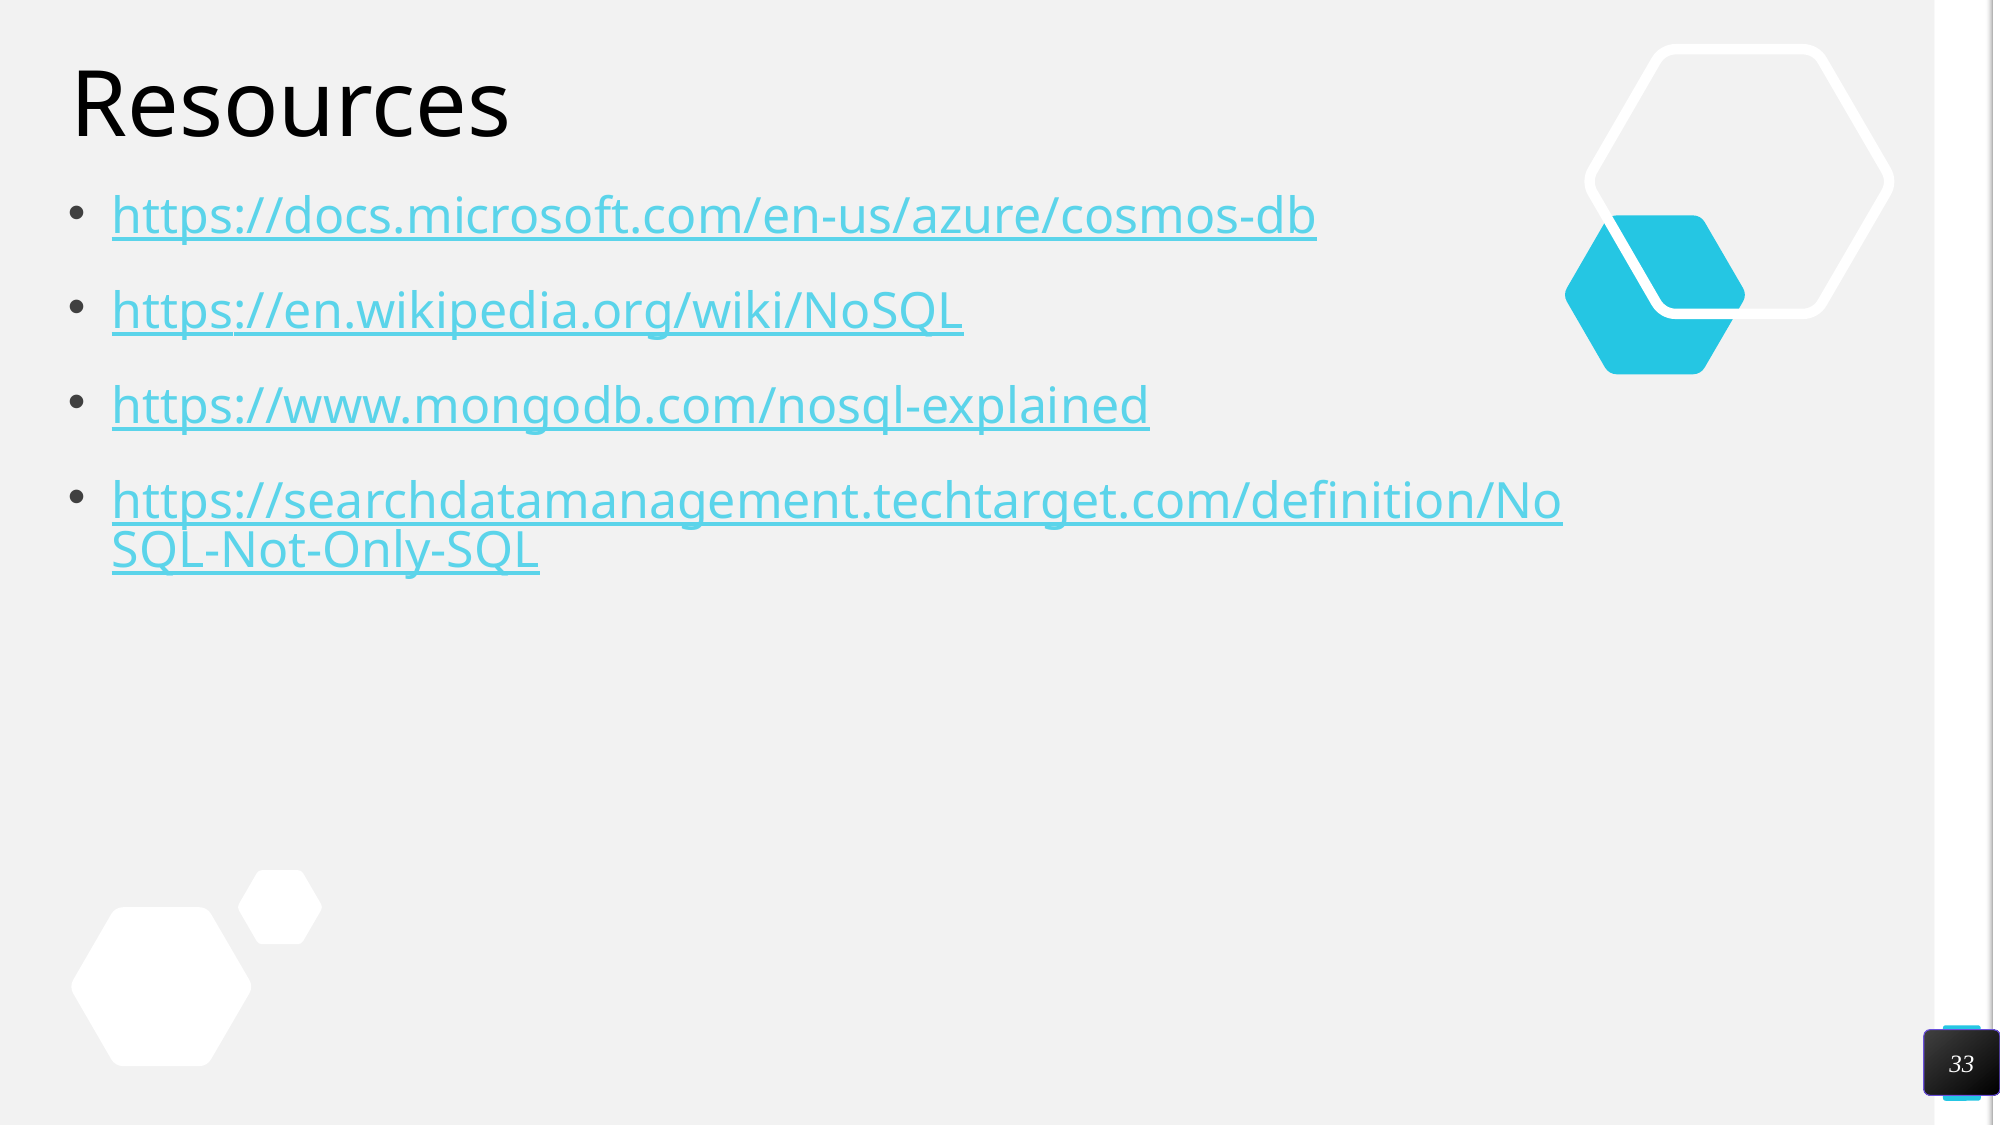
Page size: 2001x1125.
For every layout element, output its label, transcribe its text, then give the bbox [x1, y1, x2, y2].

slide_number 33 [1923, 1029, 2000, 1096]
list https://docs.microsoft.com/en-us/azure/cosmos-db https://en.wikipedia.org/wiki/NoSQL https://www.mongodb.com/nosql-explained https://searchdatamanagement.techtarget.com/definition/NoSQL-Not-Only-SQL [67, 184, 1568, 1096]
title Resources [70, 70, 1930, 142]
